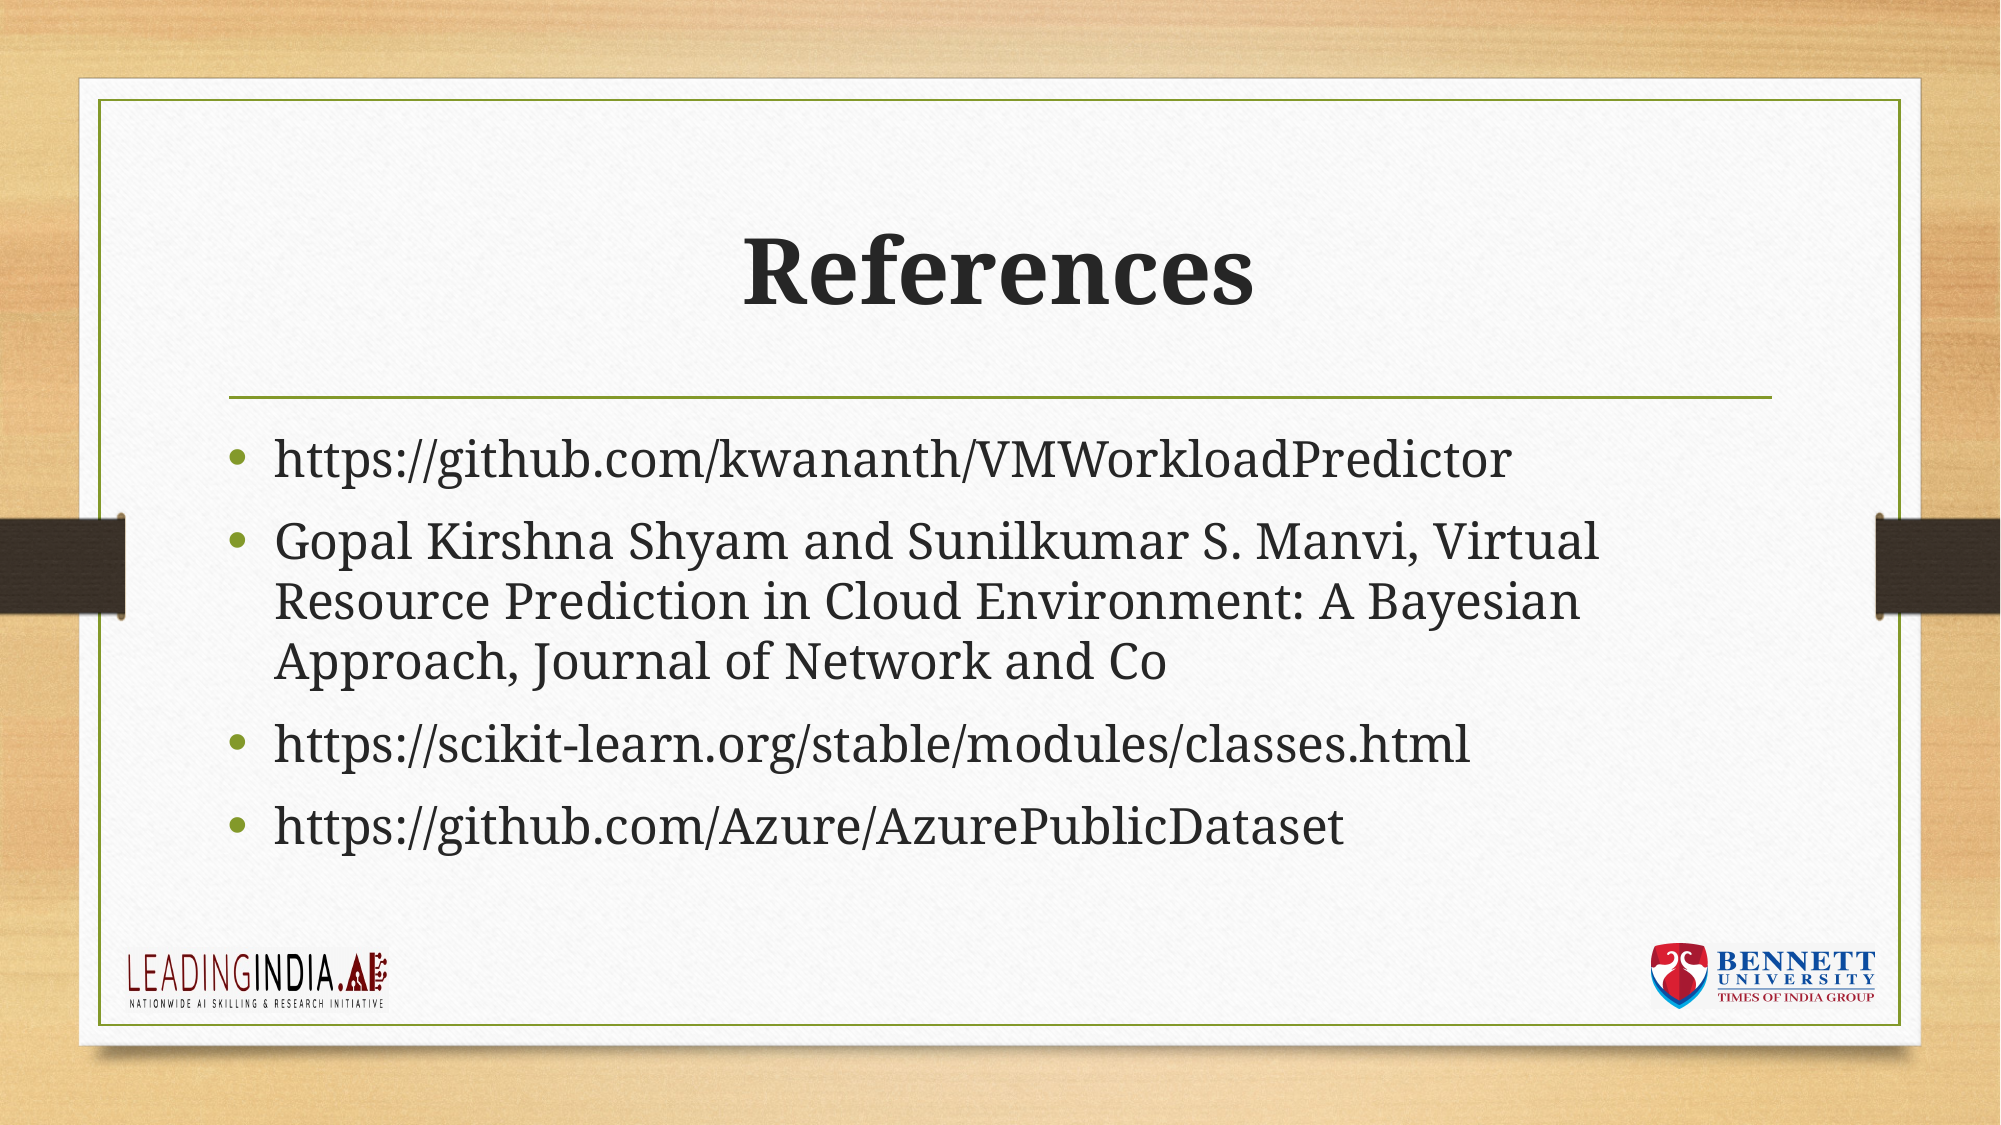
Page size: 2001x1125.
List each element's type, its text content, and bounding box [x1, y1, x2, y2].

picture [0, 0, 2001, 1125]
title References [212, 161, 1788, 375]
list https://github.com/kwananth/VMWorkloadPredictor Gopal Kirshna Shyam and Sunilkumar S. Manvi, Virtual Resource Prediction in Cloud Environment: A Bayesian Approach, Journal of Network and Co https://scikit-learn.org/stable/modules/classes.html https://github.com/Azure/AzurePublicDataset [212, 419, 1788, 964]
